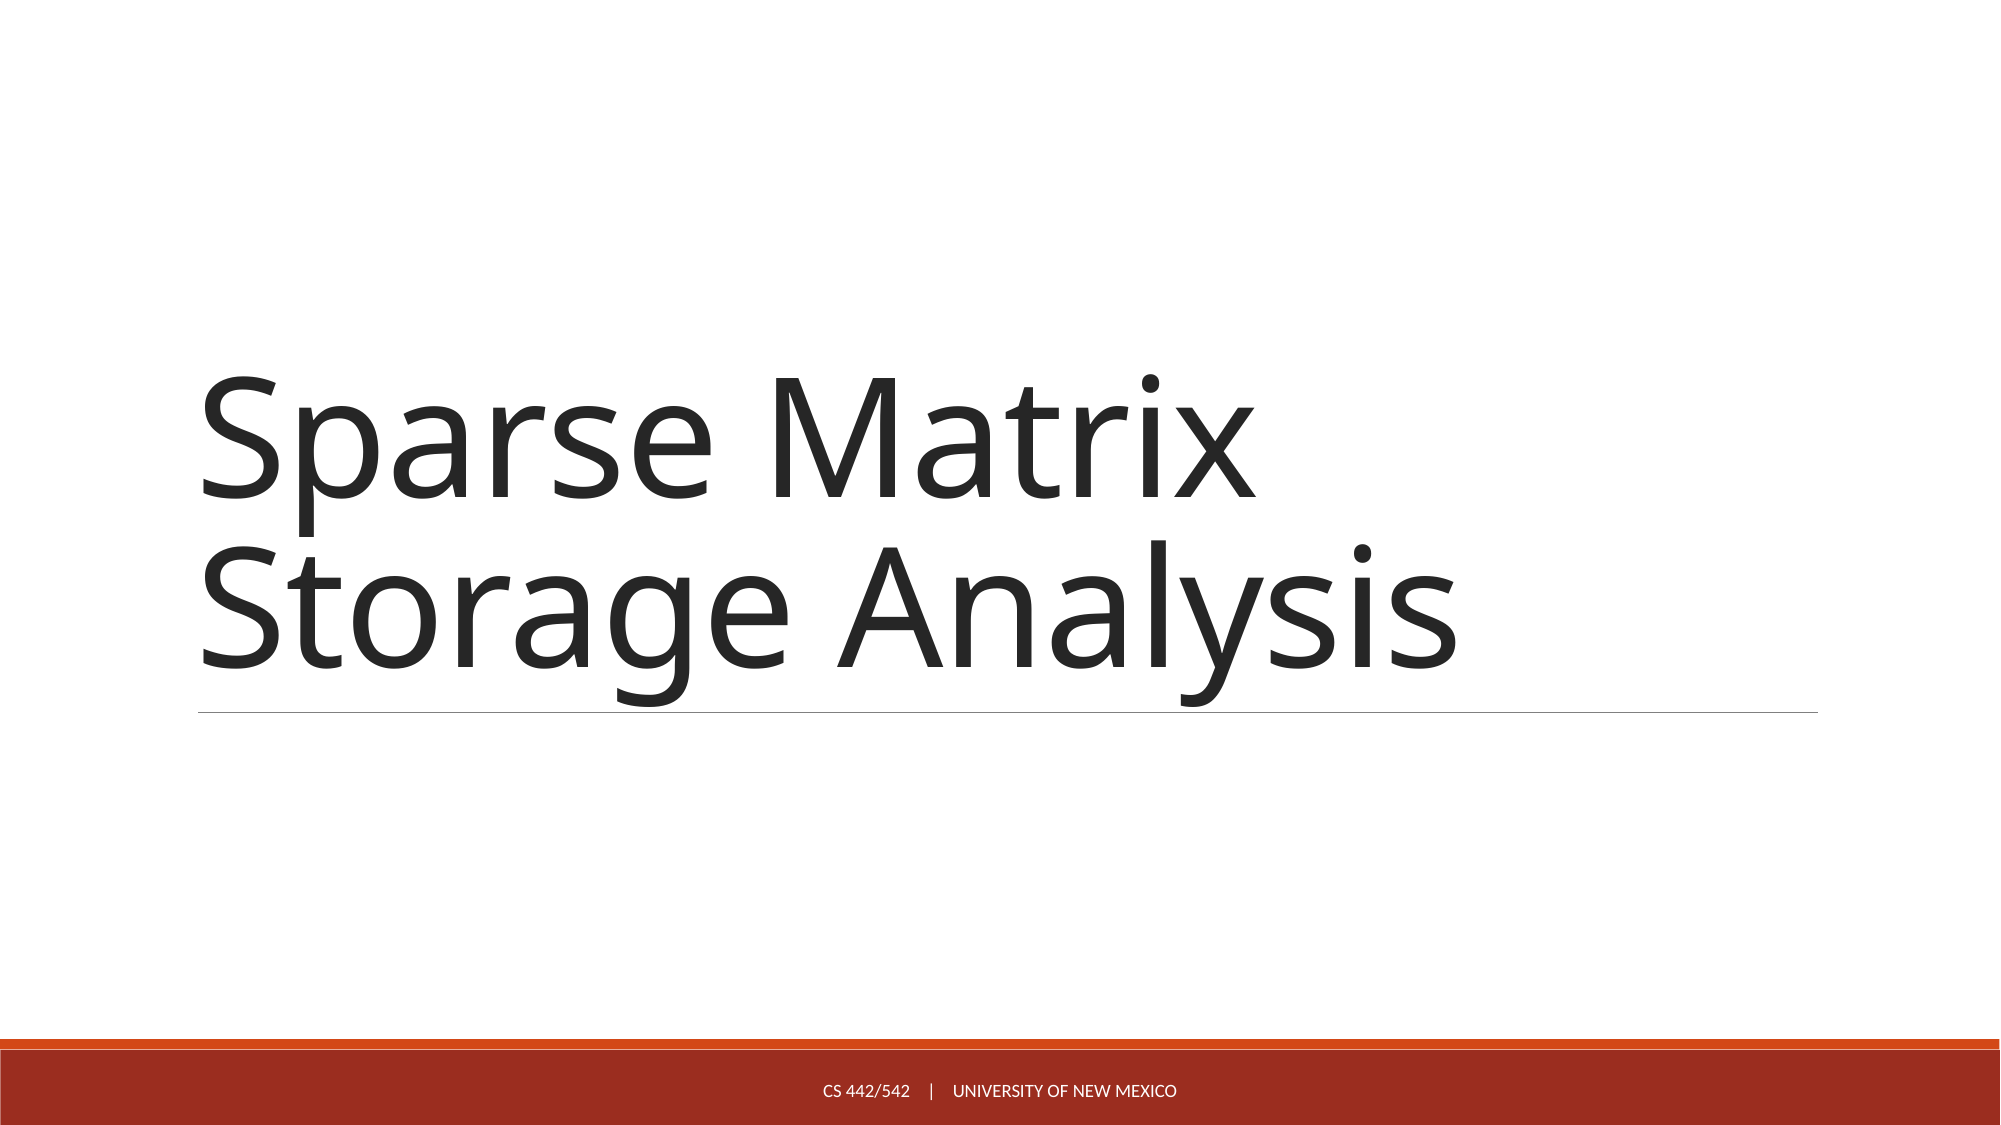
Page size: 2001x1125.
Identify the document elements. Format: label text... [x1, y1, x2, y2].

footer CS 442/542 | University of New Mexico [604, 1059, 1396, 1120]
title Sparse Matrix Storage Analysis [180, 124, 1830, 710]
